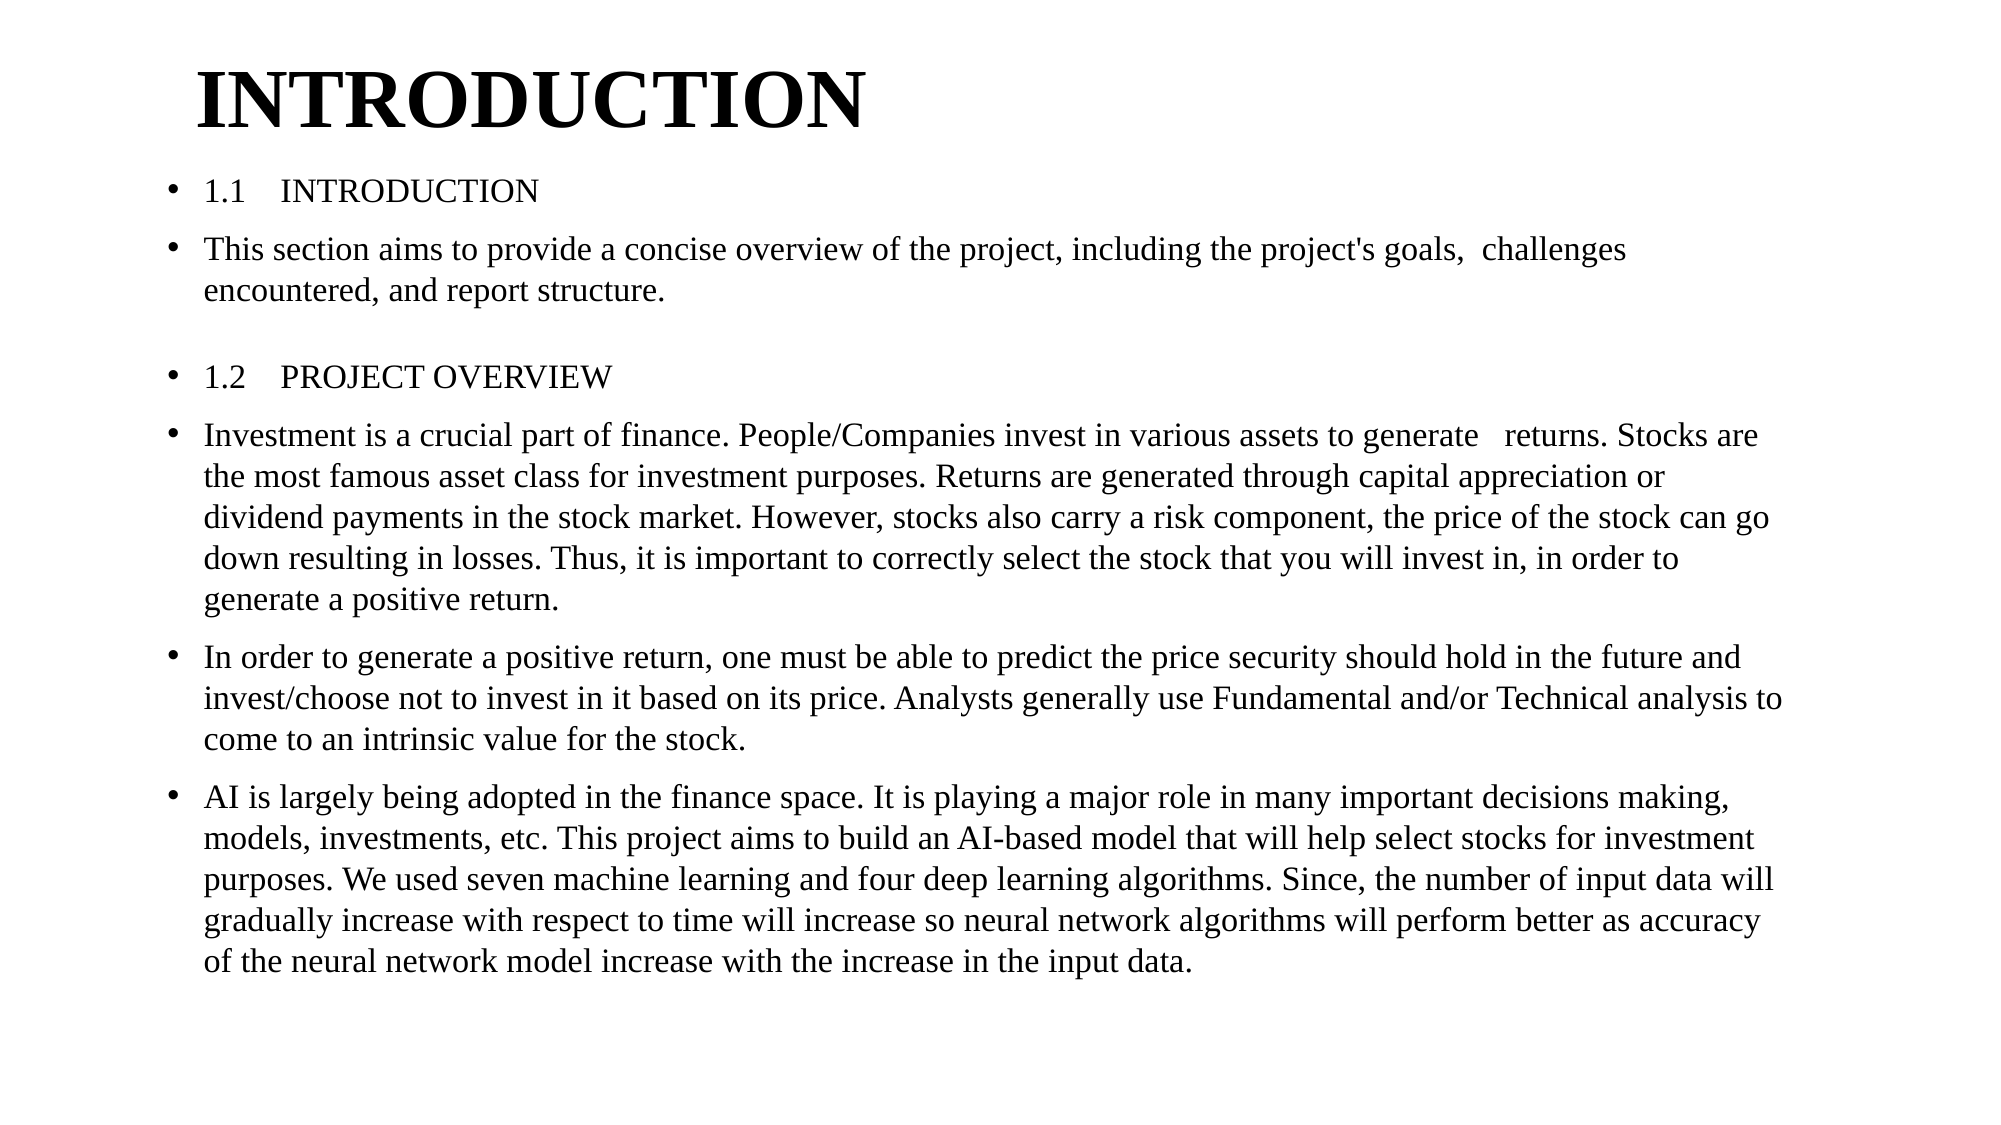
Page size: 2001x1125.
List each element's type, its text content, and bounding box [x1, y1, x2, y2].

list 1.1 INTRODUCTION This section aims to provide a concise overview of the project, including the project's goals, challenges encountered, and report structure. 1.2 PROJECT OVERVIEW Investment is a crucial part of finance. People/Companies invest in various assets to generate returns. Stocks are the most famous asset class for investment purposes. Returns are generated through capital appreciation or dividend payments in the stock market. However, stocks also carry a risk component, the price of the stock can go down resulting in losses. Thus, it is important to correctly select the stock that you will invest in, in order to generate a positive return. In order to generate a positive return, one must be able to predict the price security should hold in the future and invest/choose not to invest in it based on its price. Analysts generally use Fundamental and/or Technical analysis to come to an intrinsic value for the stock. AI is largely being adopted in the finance space. It is playing a major role in many important decisions making, models, investments, etc. This project aims to build an AI-based model that will help select stocks for investment purposes. We used seven machine learning and four deep learning algorithms. Since, the number of input data will gradually increase with respect to time will increase so neural network algorithms will perform better as accuracy of the neural network model increase with the increase in the input data. [152, 177, 1803, 993]
title INTRODUCTION [180, 47, 1830, 255]
